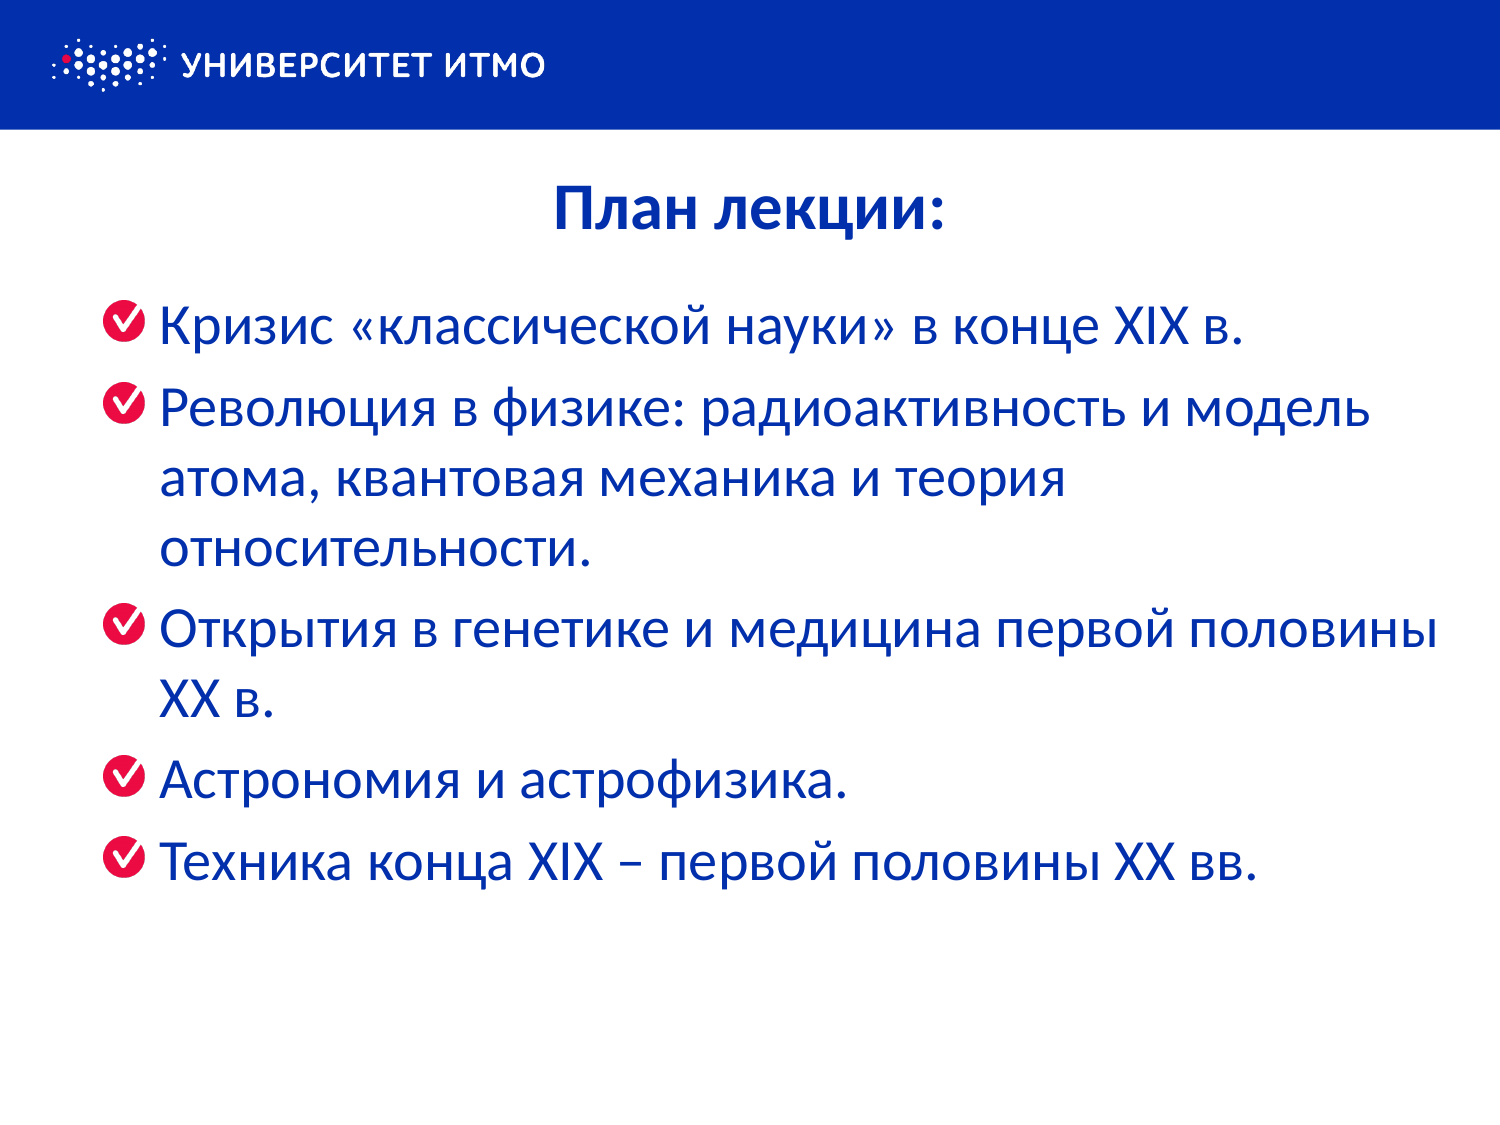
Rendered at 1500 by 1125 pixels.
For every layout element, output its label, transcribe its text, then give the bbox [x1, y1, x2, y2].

picture [103, 755, 145, 797]
picture [103, 603, 145, 645]
picture [103, 300, 145, 342]
picture [0, 0, 596, 130]
picture [103, 836, 145, 878]
title План лекции: [221, 135, 1279, 271]
picture [103, 382, 145, 424]
list Кризис «классической науки» в конце XIX в. Революция в физике: радиоактивность и модель атома, квантовая механика и теория относительности. Открытия в генетике и медицина первой половины XX в. Астрономия и астрофизика. Техника конца XIX – первой половины XX вв. [88, 278, 1459, 1083]
